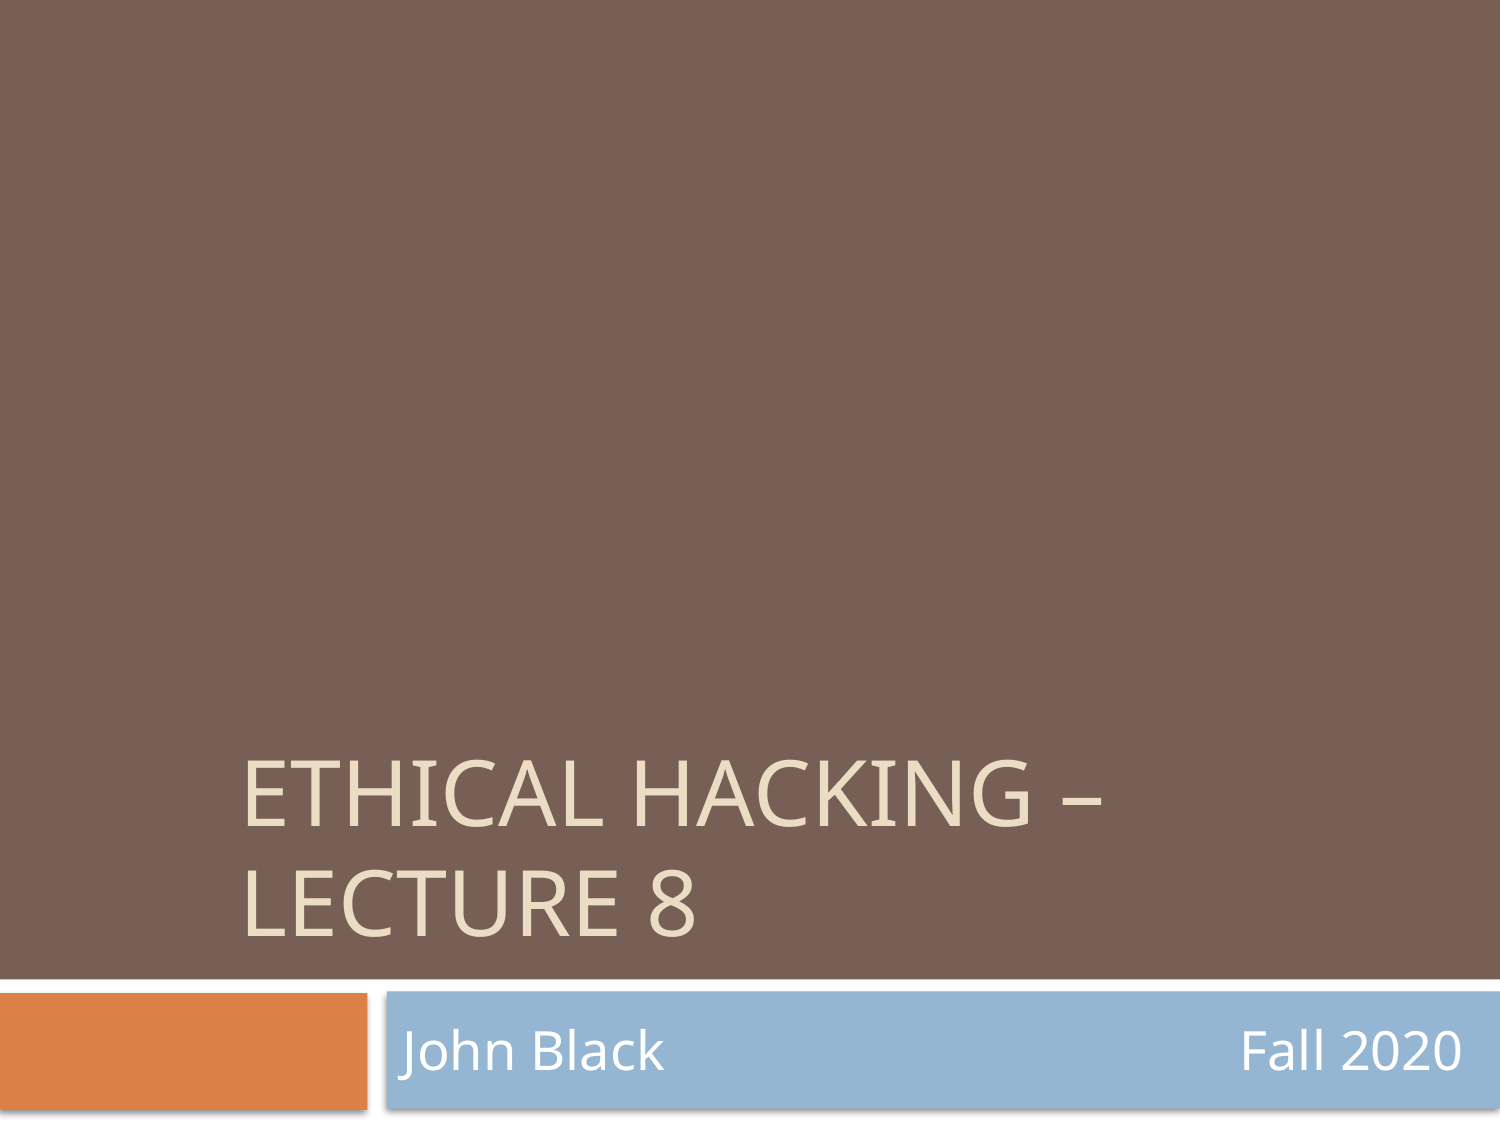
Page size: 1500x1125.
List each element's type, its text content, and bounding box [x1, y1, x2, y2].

subtitle John Black Fall 2020 [387, 992, 1488, 1105]
title Ethical Hacking – Lecture 8 [225, 662, 1450, 963]
